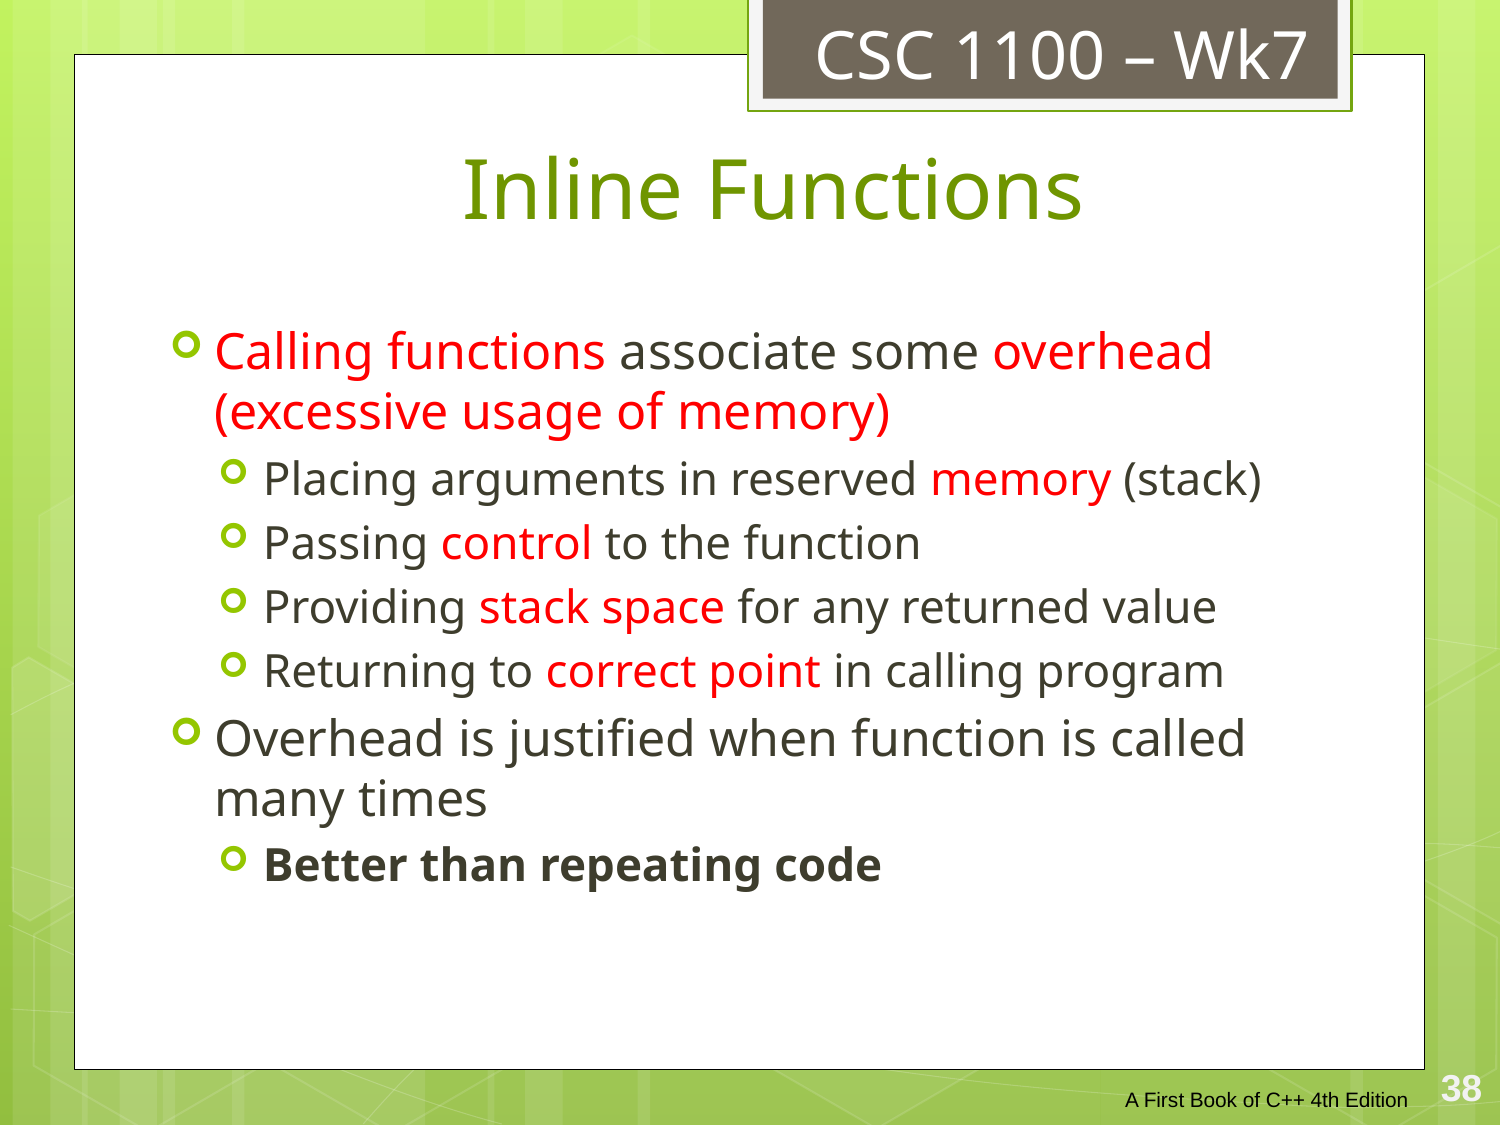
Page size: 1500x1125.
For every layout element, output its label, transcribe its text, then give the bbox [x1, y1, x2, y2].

list Calling functions associate some overhead (excessive usage of memory) Placing arguments in reserved memory (stack) Passing control to the function Providing stack space for any returned value Returning to correct point in calling program Overhead is justified when function is called many times Better than repeating code [142, 312, 1363, 950]
text_box CSC 1100 – Wk7 [799, 0, 1325, 100]
title Inline Functions [197, 112, 1350, 244]
text_box A First Book of C++ 4th Edition [848, 1069, 1423, 1125]
text_box 38 [1423, 1046, 1500, 1125]
